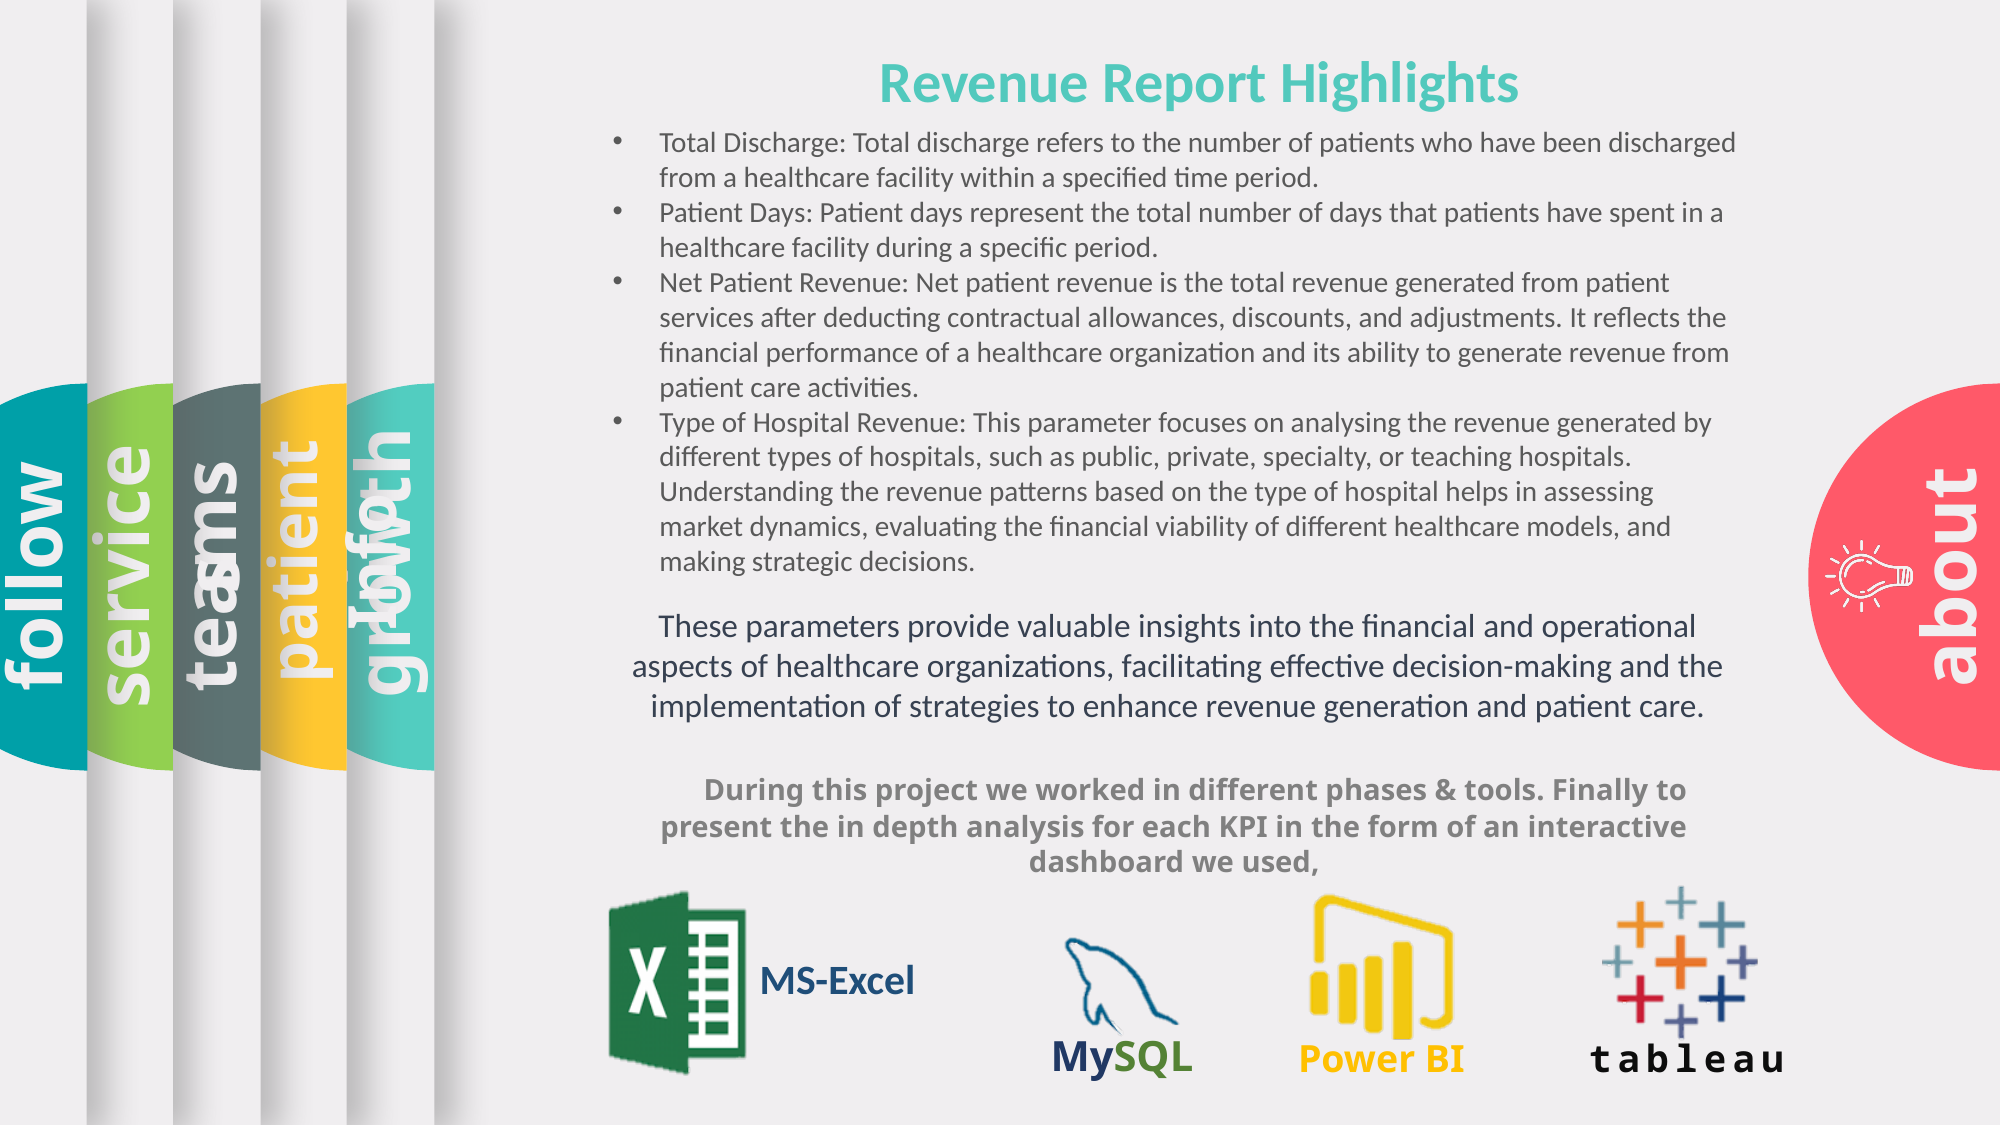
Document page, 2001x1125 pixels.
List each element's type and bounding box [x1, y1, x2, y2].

text_box [261, 0, 347, 1125]
text_box [88, 0, 173, 1125]
text_box [601, 881, 1807, 1089]
text_box [0, 0, 88, 1125]
text_box [435, 0, 2000, 1125]
text_box [173, 0, 261, 1125]
text_box [347, 0, 435, 1125]
